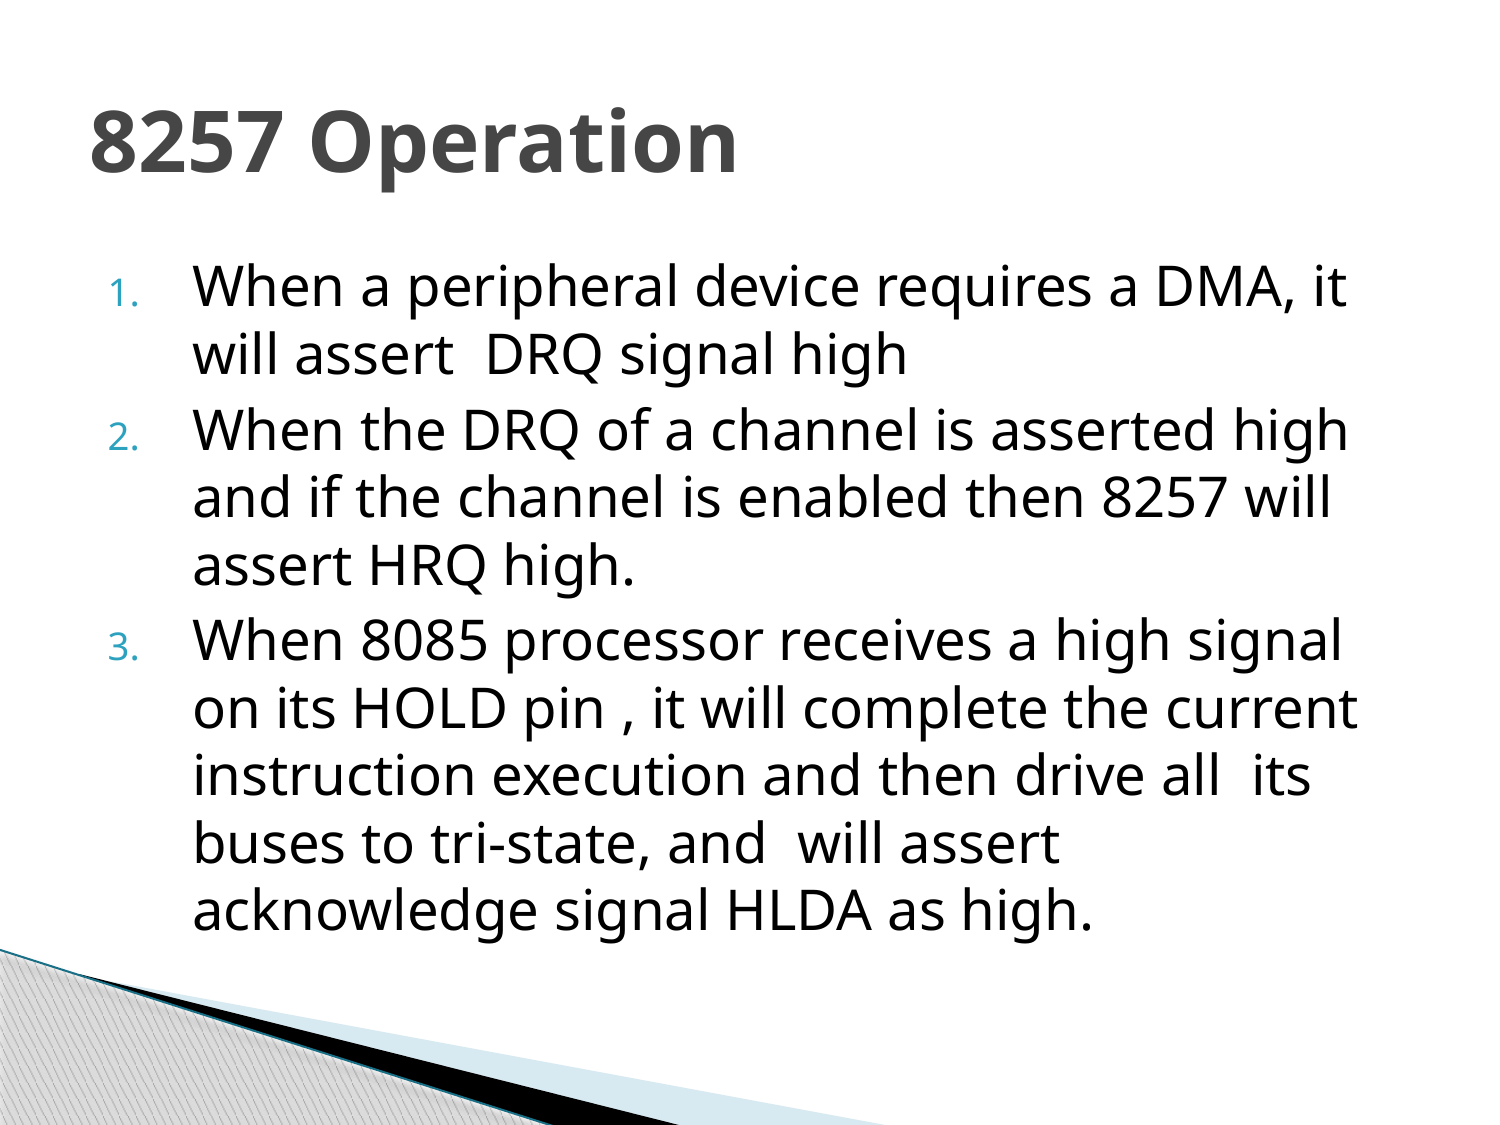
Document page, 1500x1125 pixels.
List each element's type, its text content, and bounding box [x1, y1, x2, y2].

list When a peripheral device requires a DMA, it will assert DRQ signal high When the DRQ of a channel is asserted high and if the channel is enabled then 8257 will assert HRQ high. When 8085 processor receives a high signal on its HOLD pin , it will complete the current instruction execution and then drive all its buses to tri-state, and will assert acknowledge signal HLDA as high. [75, 243, 1425, 986]
title 8257 Operation [75, 45, 1425, 233]
